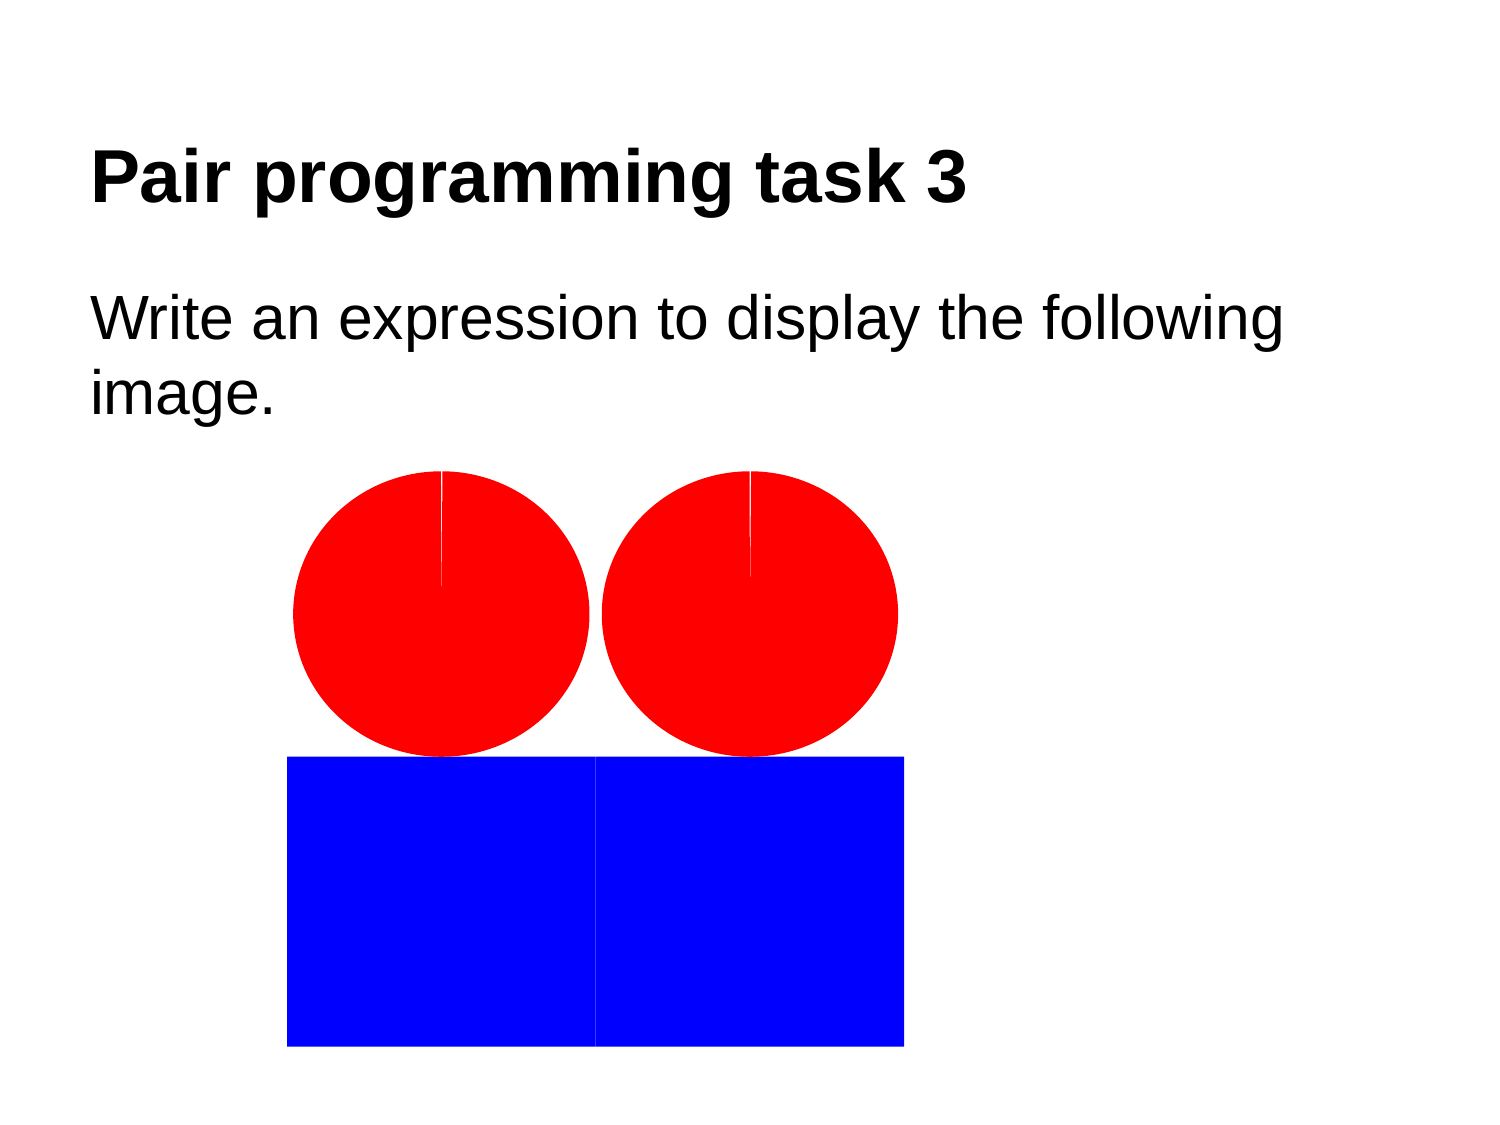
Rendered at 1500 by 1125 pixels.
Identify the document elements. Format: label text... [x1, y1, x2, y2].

text_box [601, 471, 899, 757]
title Pair programming task 3 [75, 45, 1425, 233]
list Write an expression to display the following image. [75, 262, 1425, 1078]
text_box [287, 756, 596, 1047]
text_box [293, 471, 590, 757]
text_box [596, 756, 905, 1047]
